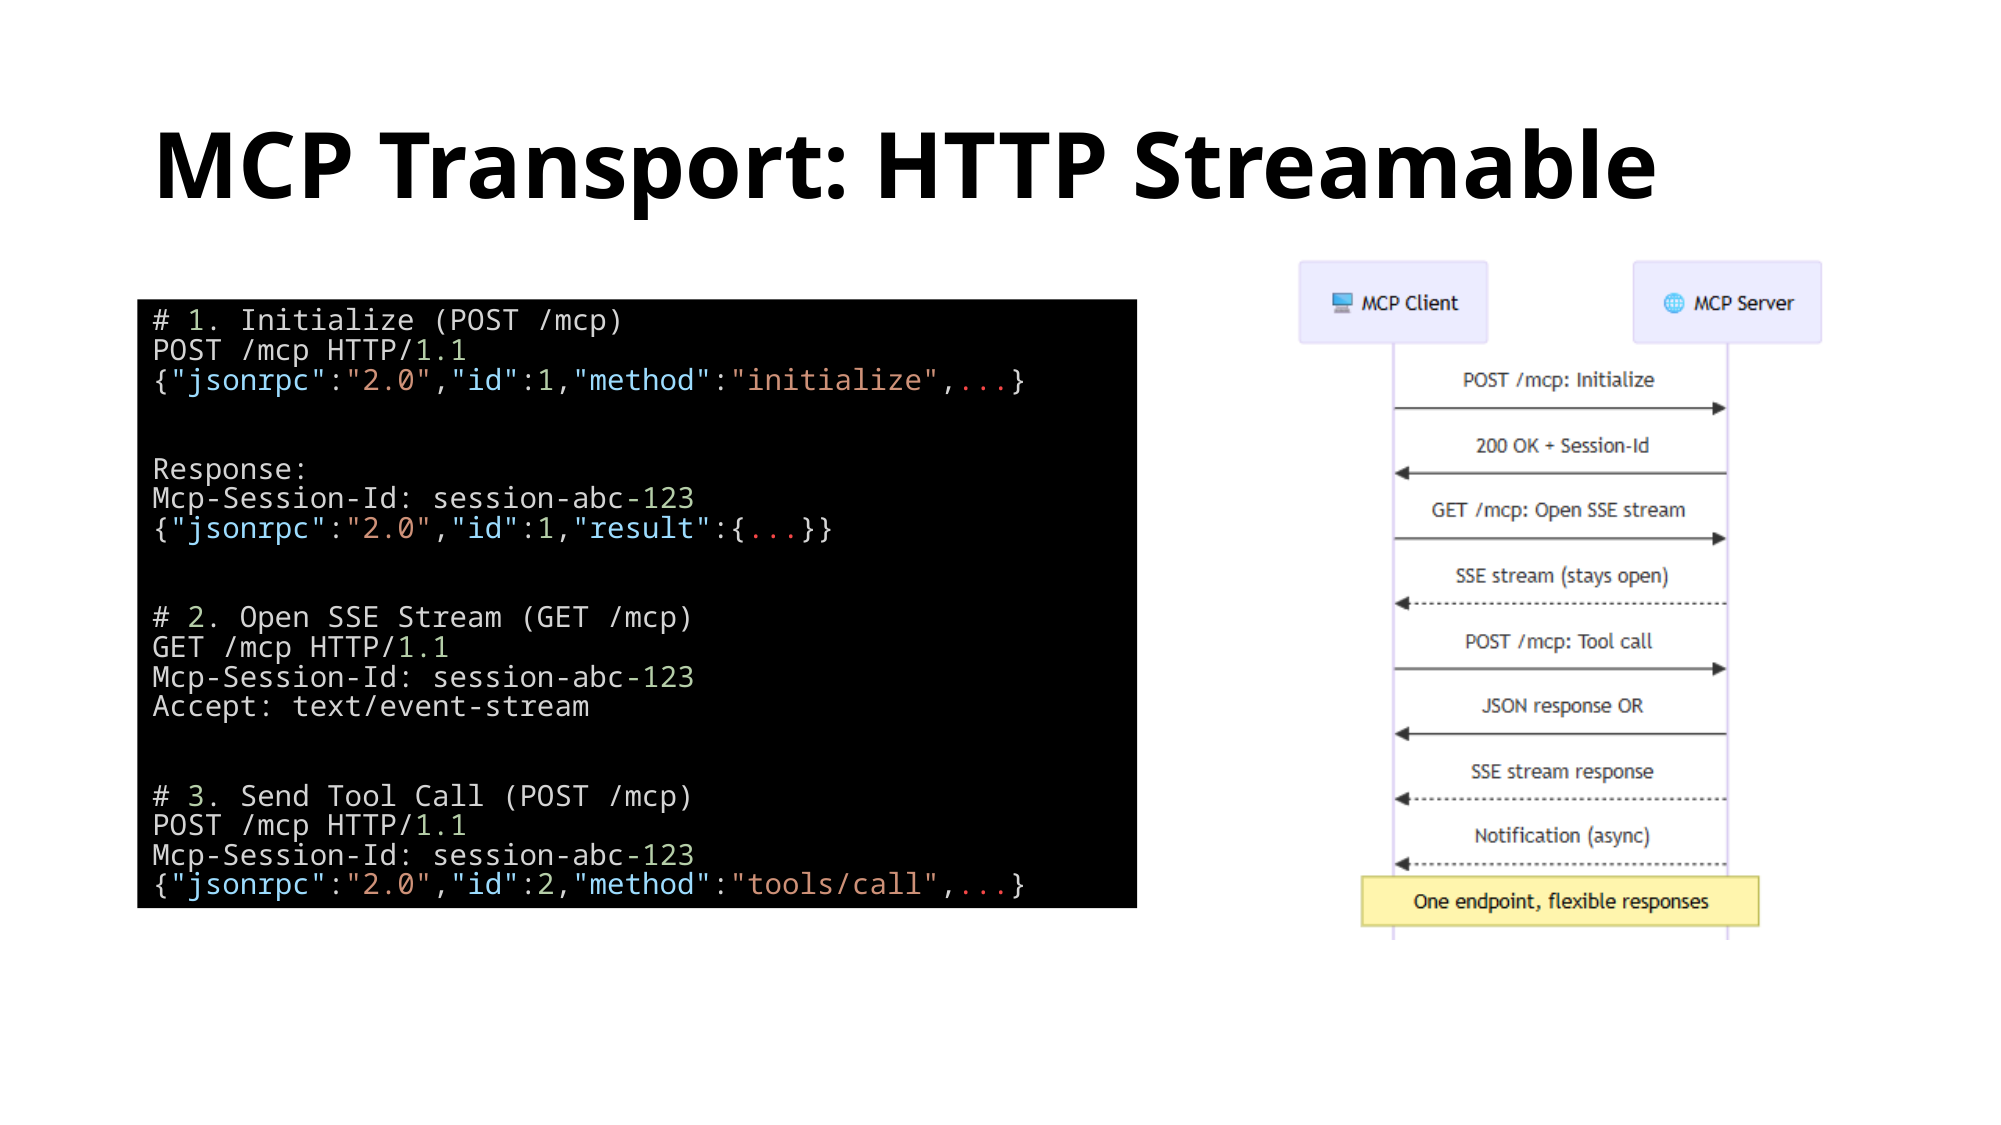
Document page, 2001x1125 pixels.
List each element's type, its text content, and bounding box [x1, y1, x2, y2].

title MCP Transport: HTTP Streamable [137, 59, 1863, 278]
picture [1277, 254, 1864, 940]
text_box # 1. Initialize (POST /mcp) POST /mcp HTTP/1.1 {"jsonrpc":"2.0","id":1,"method":"initialize",...} Response: Mcp-Session-Id: session-abc-123 {"jsonrpc":"2.0","id":1,"result":{...}} # 2. Open SSE Stream (GET /mcp) GET /mcp HTTP/1.1 Mcp-Session-Id: session-abc-123 Accept: text/event-stream # 3. Send Tool Call (POST /mcp) POST /mcp HTTP/1.1 Mcp-Session-Id: session-abc-123 {"jsonrpc":"2.0","id":2,"method":"tools/call",...} [137, 299, 1138, 909]
